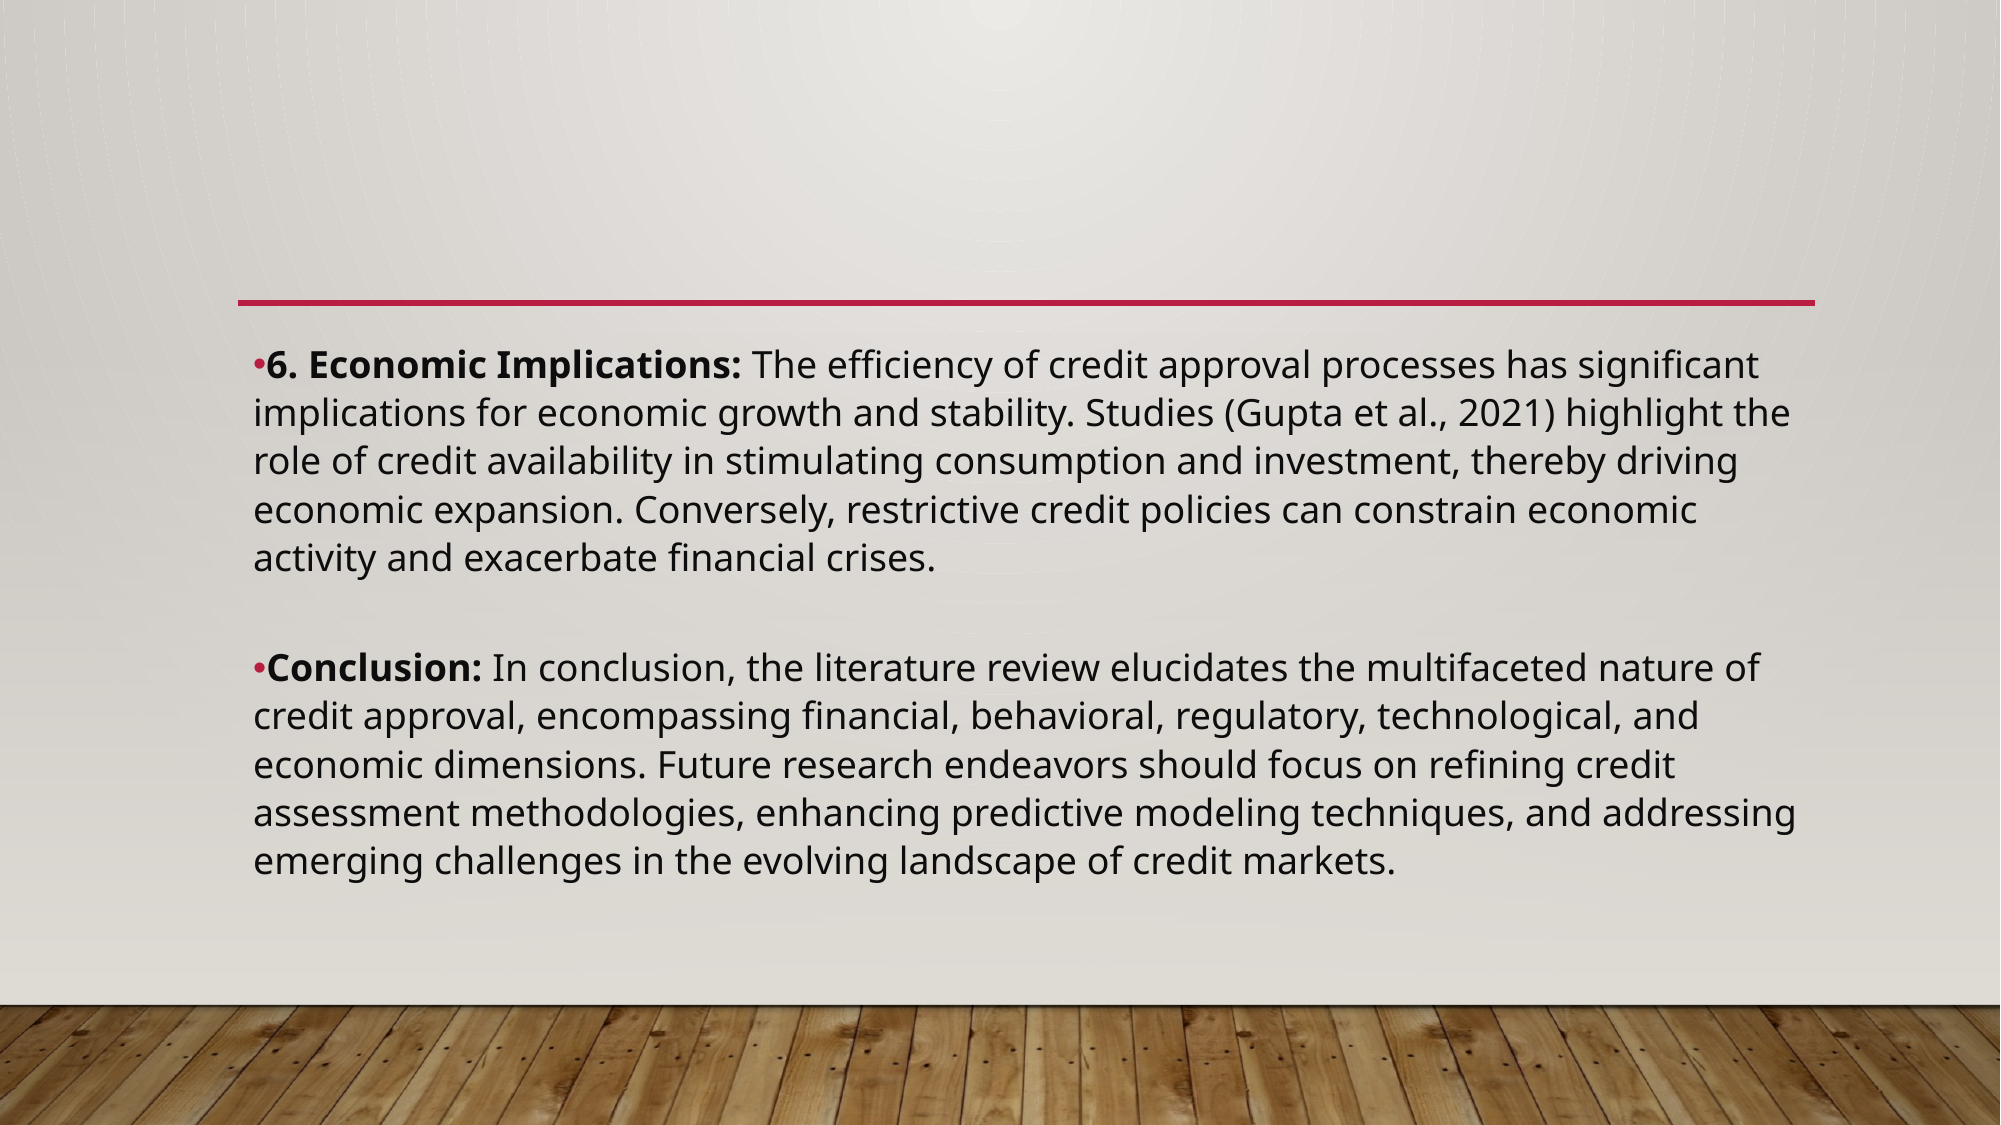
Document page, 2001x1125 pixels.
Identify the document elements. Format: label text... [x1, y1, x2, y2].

picture [0, 1005, 2000, 1125]
list 6. Economic Implications: The efficiency of credit approval processes has significant implications for economic growth and stability. Studies (Gupta et al., 2021) highlight the role of credit availability in stimulating consumption and investment, thereby driving economic expansion. Conversely, restrictive credit policies can constrain economic activity and exacerbate financial crises. Conclusion: In conclusion, the literature review elucidates the multifaceted nature of credit approval, encompassing financial, behavioral, regulatory, technological, and economic dimensions. Future research endeavors should focus on refining credit assessment methodologies, enhancing predictive modeling techniques, and addressing emerging challenges in the evolving landscape of credit markets. [238, 330, 1814, 897]
